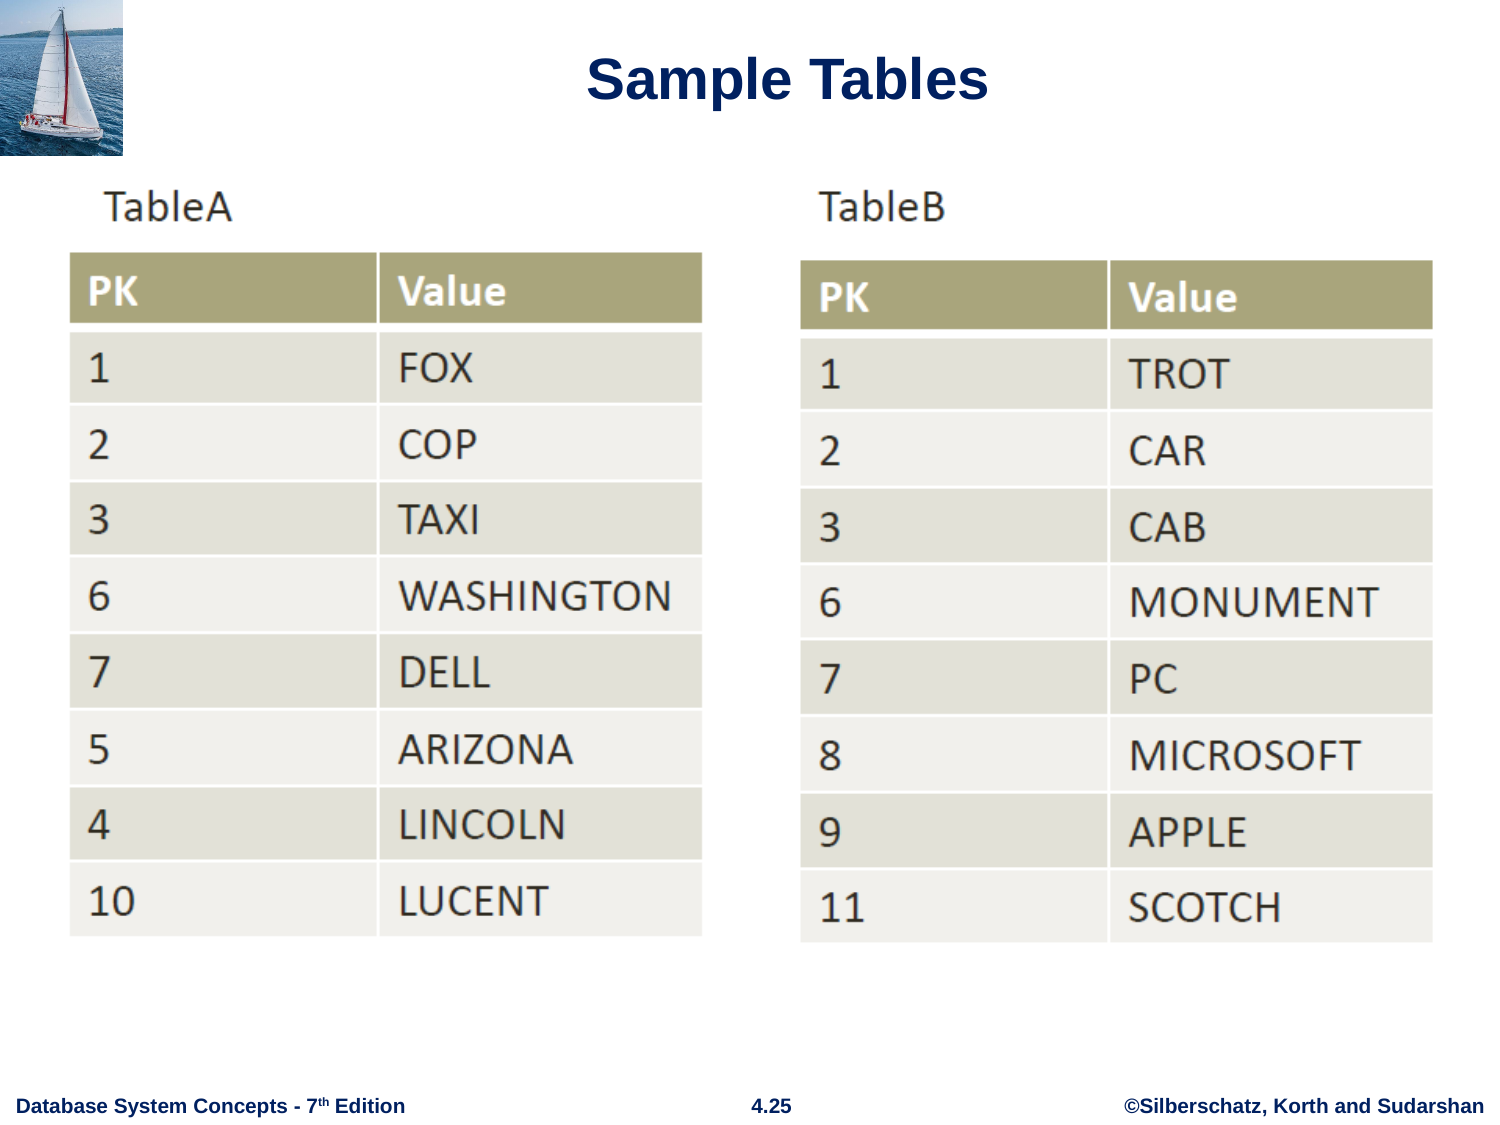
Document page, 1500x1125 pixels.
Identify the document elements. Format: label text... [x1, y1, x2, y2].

picture [0, 0, 123, 156]
picture [53, 173, 1447, 952]
title Sample Tables [125, 18, 1452, 120]
